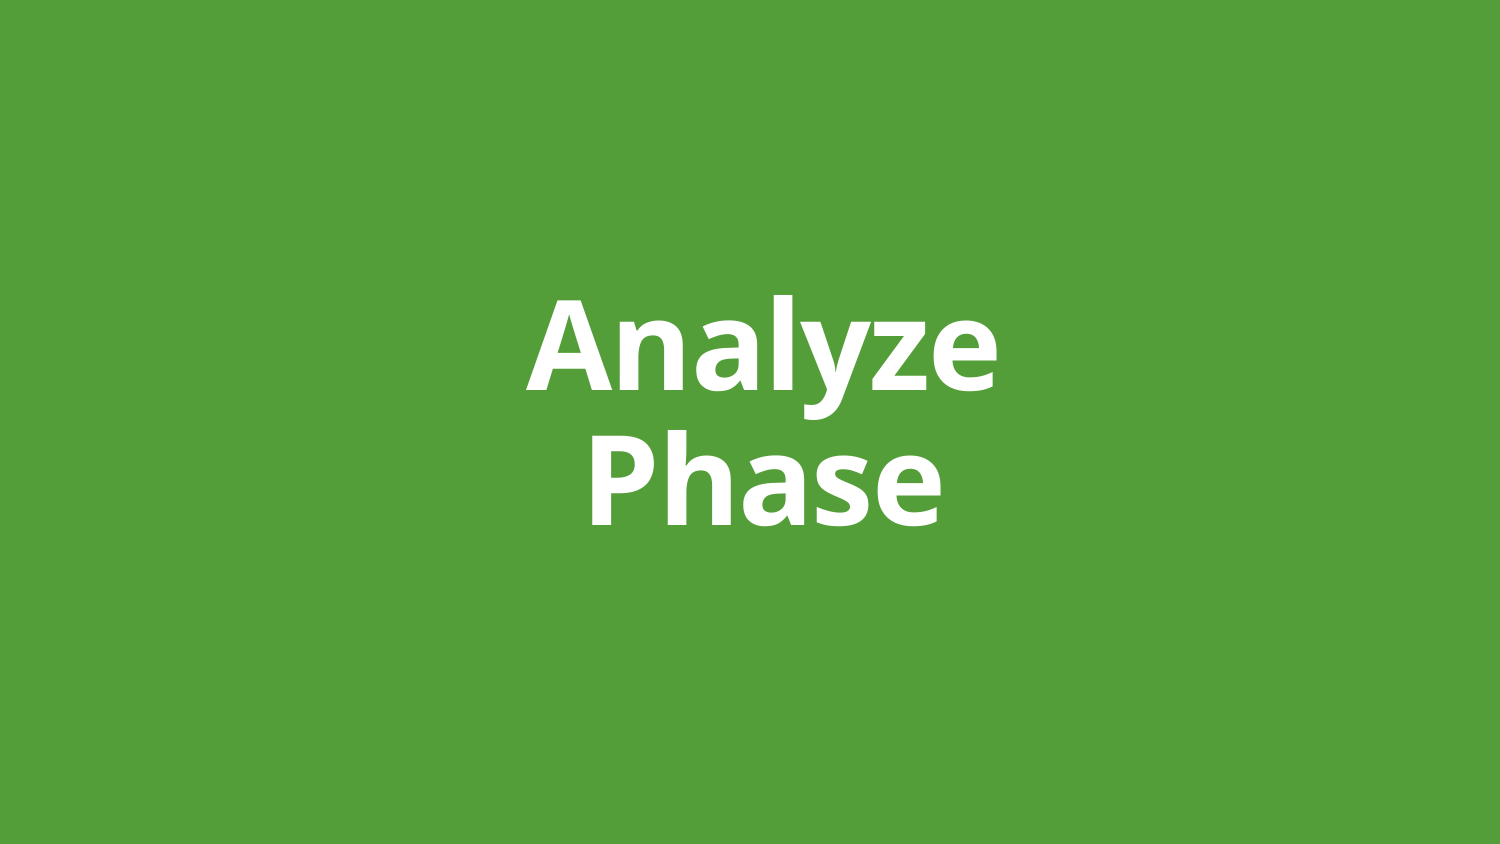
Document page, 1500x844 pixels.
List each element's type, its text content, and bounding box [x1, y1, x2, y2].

title Analyze Phase [429, 282, 1098, 353]
